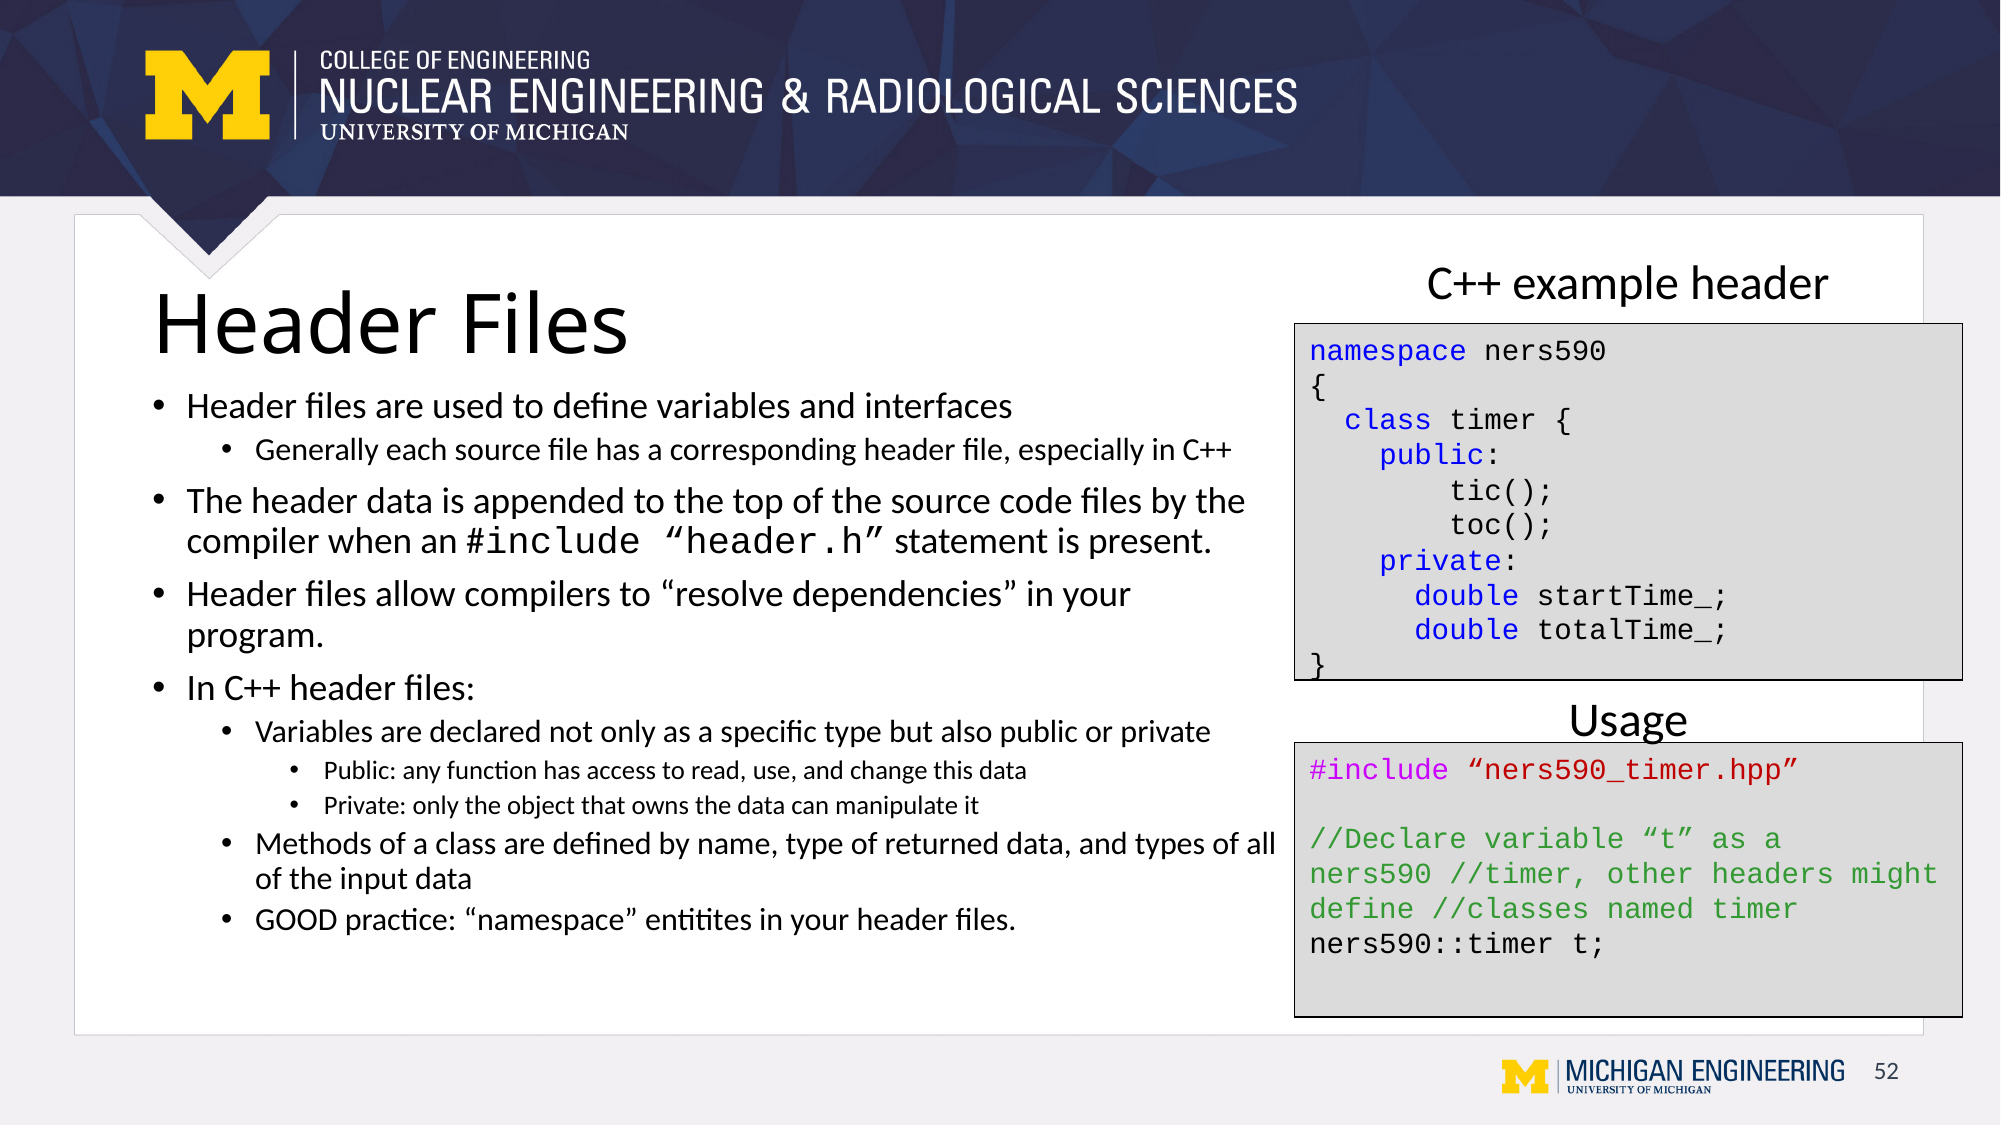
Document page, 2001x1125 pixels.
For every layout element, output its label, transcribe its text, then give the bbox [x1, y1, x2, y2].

text_box Usage [1320, 680, 1937, 754]
text_box #include “ners590_timer.hpp” //Declare variable “t” as a ners590 //timer, other headers might define //classes named timer ners590::timer t; [1294, 742, 1964, 1018]
text_box C++ example header [1320, 243, 1937, 318]
list Header files are used to define variables and interfaces Generally each source file has a corresponding header file, especially in C++ The header data is appended to the top of the source code files by the compiler when an #include “header.h” statement is present. Header files allow compilers to “resolve dependencies” in your program. In C++ header files: Variables are declared not only as a specific type but also public or private Public: any function has access to read, use, and change this data Private: only the object that owns the data can manipulate it Methods of a class are defined by name, type of returned data, and types of all of the input data GOOD practice: “namespace” entitites in your header files. [137, 378, 1295, 1034]
picture [0, 0, 2001, 1125]
text_box namespace ners590 { class timer { public: tic(); toc(); private: double startTime_; double totalTime_; } [1294, 323, 1964, 681]
title Header Files [137, 273, 1863, 378]
